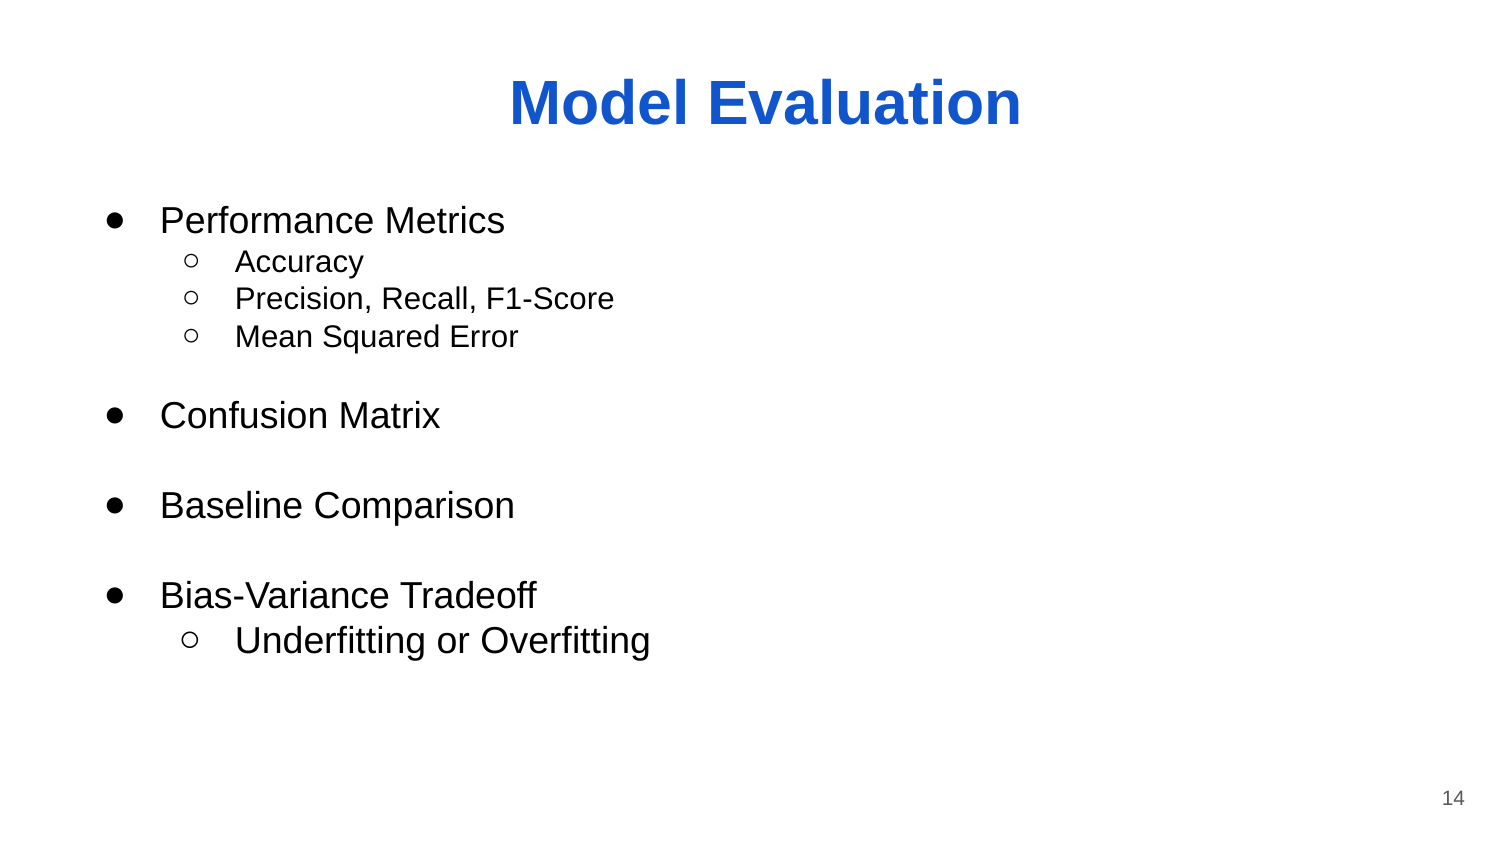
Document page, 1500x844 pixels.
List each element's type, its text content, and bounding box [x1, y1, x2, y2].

text_box Model Evaluation [89, 47, 1444, 140]
slide_number ‹#› [1389, 764, 1480, 830]
text_box Performance Metrics Accuracy Precision, Recall, F1-Score Mean Squared Error Confusion Matrix Baseline Comparison Bias-Variance Tradeoff Underfitting or Overfitting [69, 180, 1219, 756]
